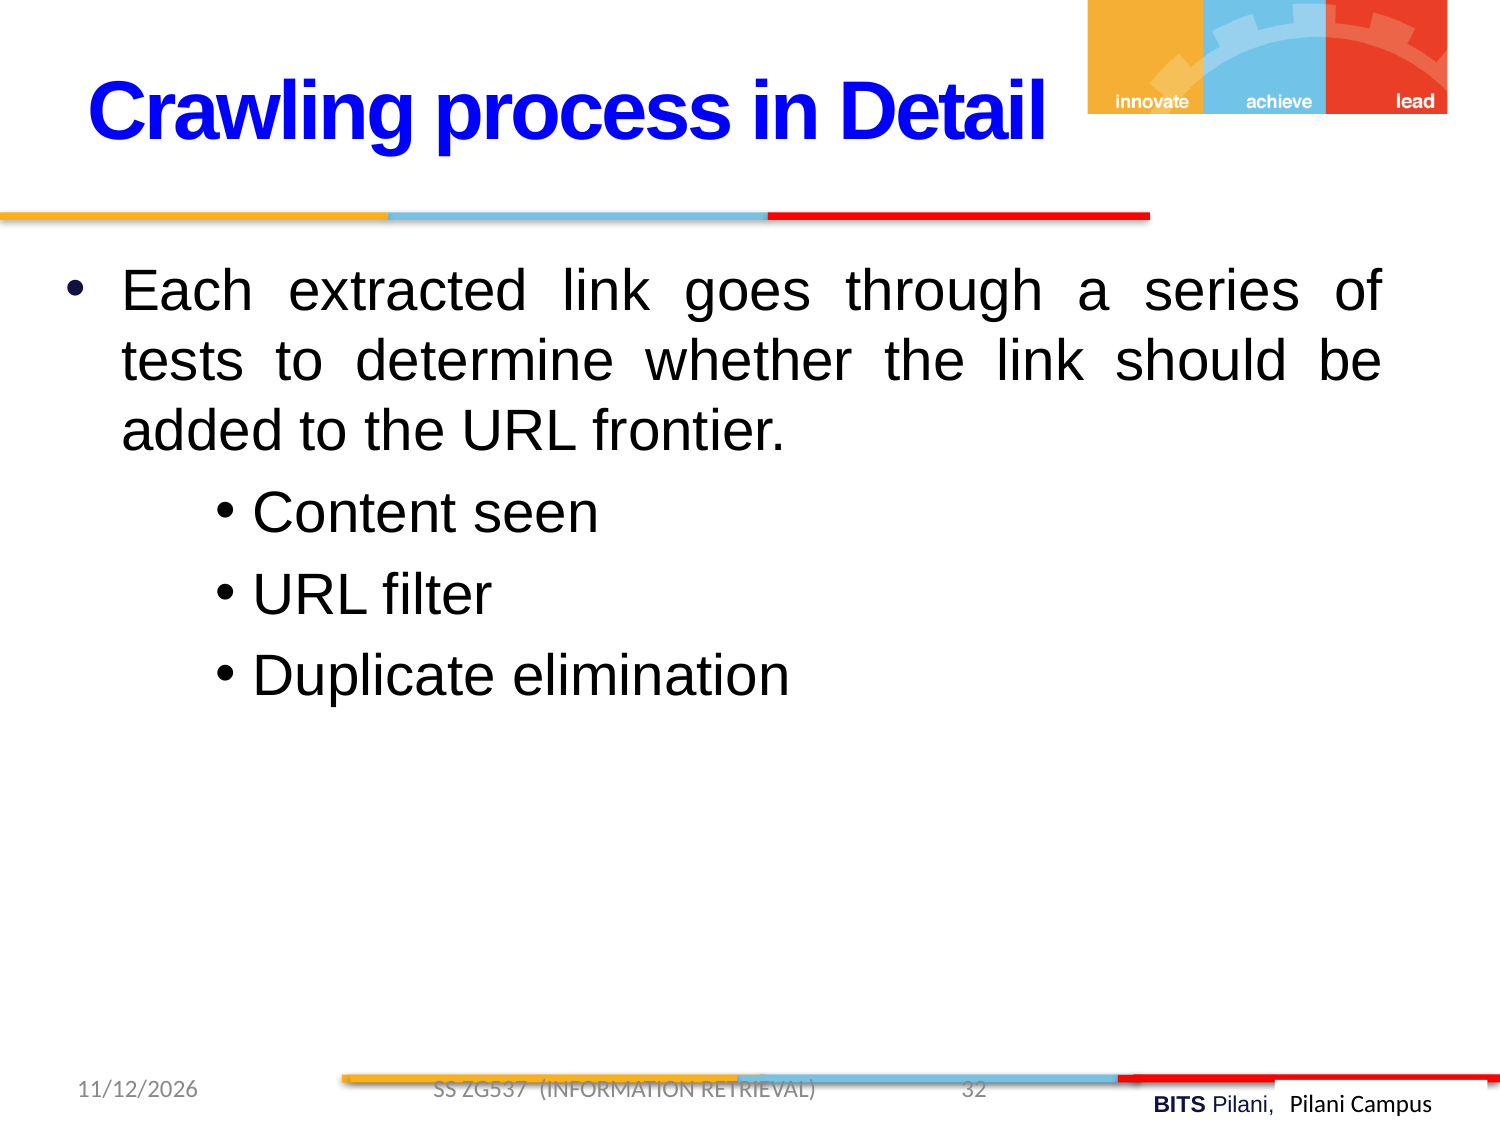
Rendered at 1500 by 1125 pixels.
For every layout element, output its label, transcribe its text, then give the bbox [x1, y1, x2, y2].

list Each extracted link goes through a series of tests to determine whether the link should be added to the URL frontier. Content seen URL filter Duplicate elimination [50, 245, 1400, 988]
text_box 3/13/2019 SS ZG537 (INFORMATION RETRIEVAL) 32 [62, 1072, 1050, 1125]
list Crawling process in Detail [50, 24, 1088, 213]
text_box Pilani Campus [1274, 1079, 1488, 1125]
picture [1087, 0, 1448, 114]
